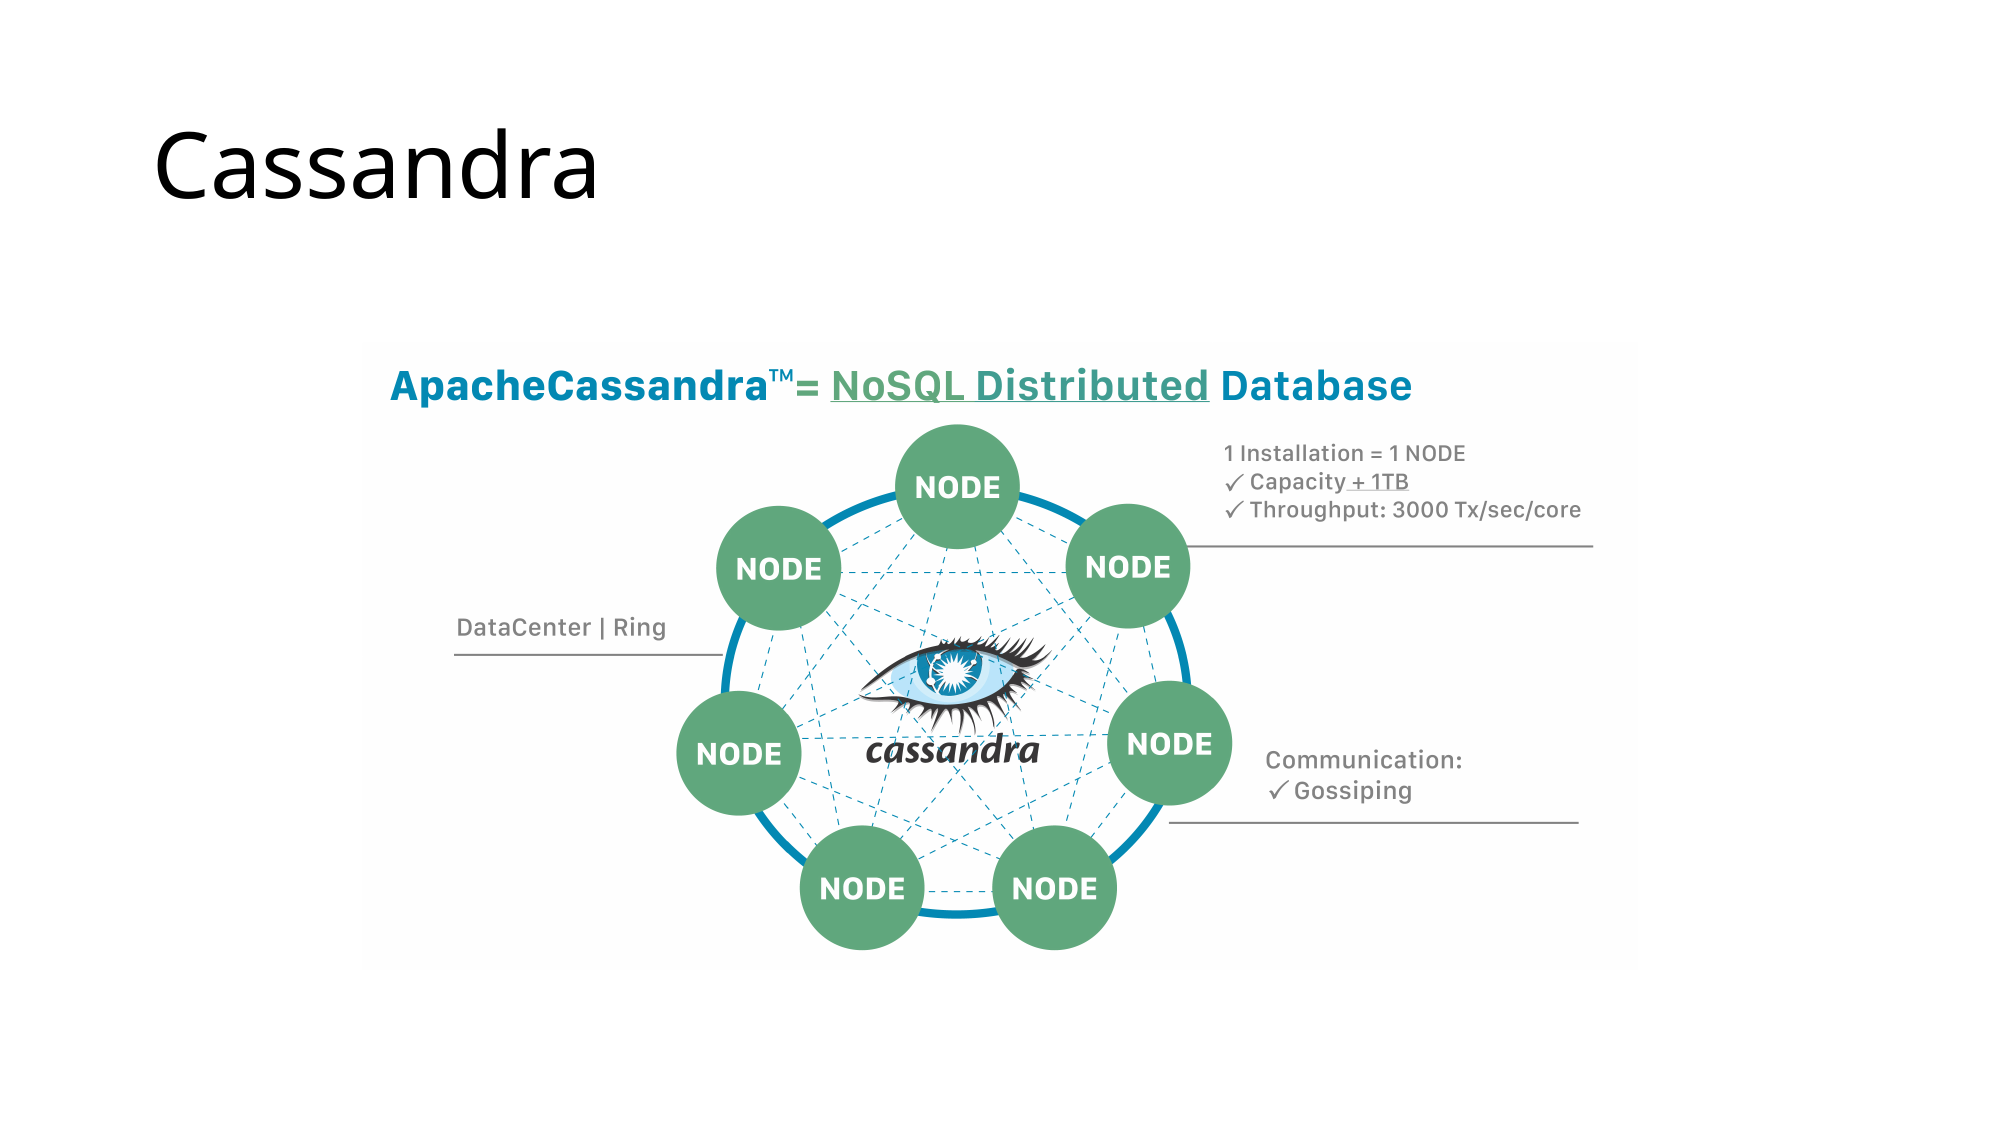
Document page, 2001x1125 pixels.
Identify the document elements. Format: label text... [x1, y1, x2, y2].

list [362, 342, 1638, 971]
title Cassandra [137, 59, 1863, 278]
